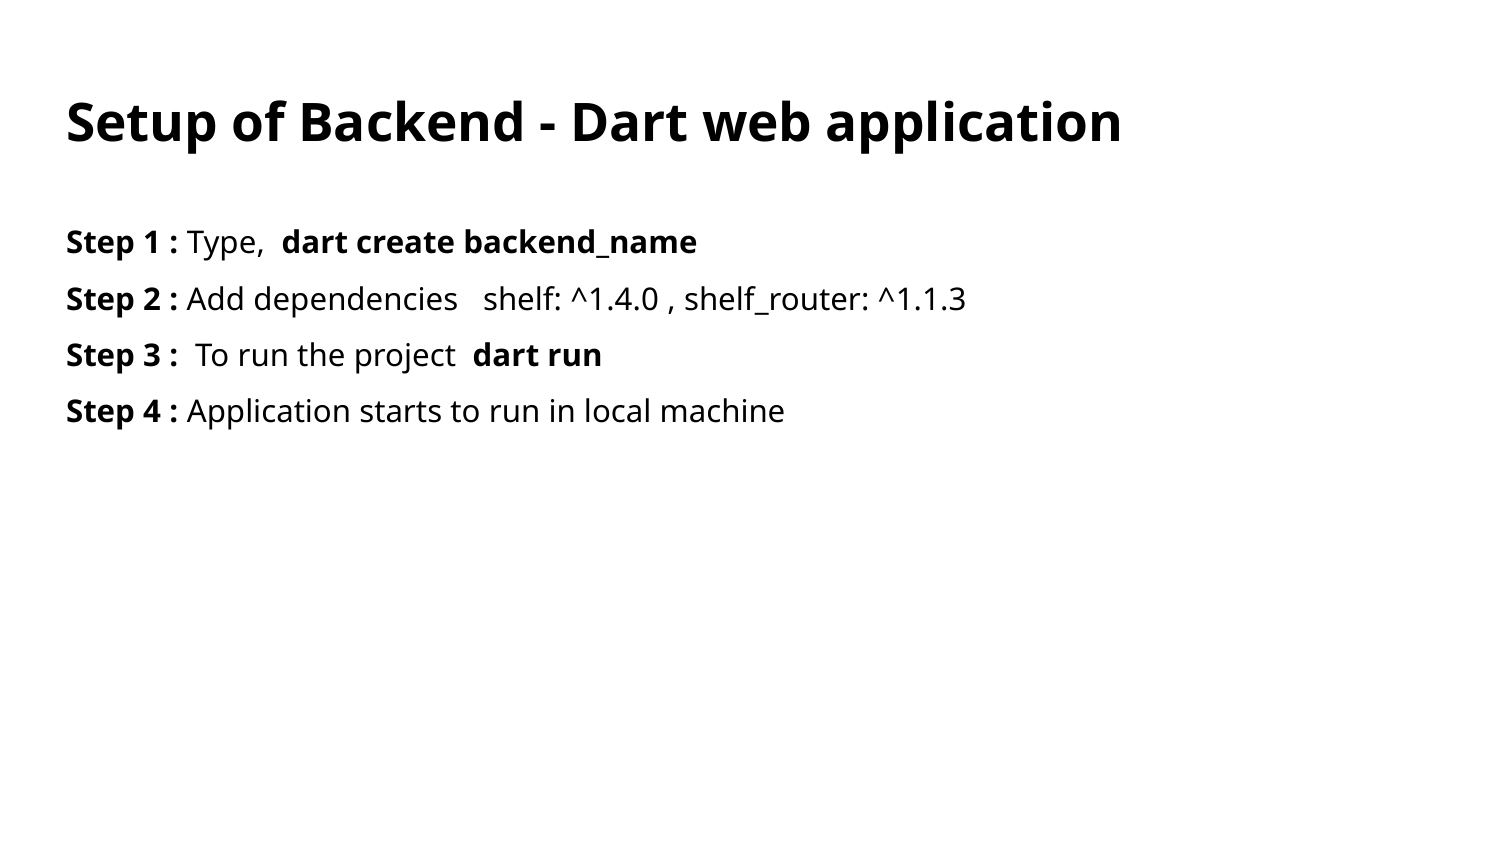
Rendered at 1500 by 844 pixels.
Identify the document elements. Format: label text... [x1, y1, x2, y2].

title Setup of Backend - Dart web application [51, 72, 1449, 167]
list Step 1 : Type, dart create backend_name Step 2 : Add dependencies shelf: ^1.4.0 , shelf_router: ^1.1.3 Step 3 : To run the project dart run Step 4 : Application starts to run in local machine [51, 189, 1449, 750]
